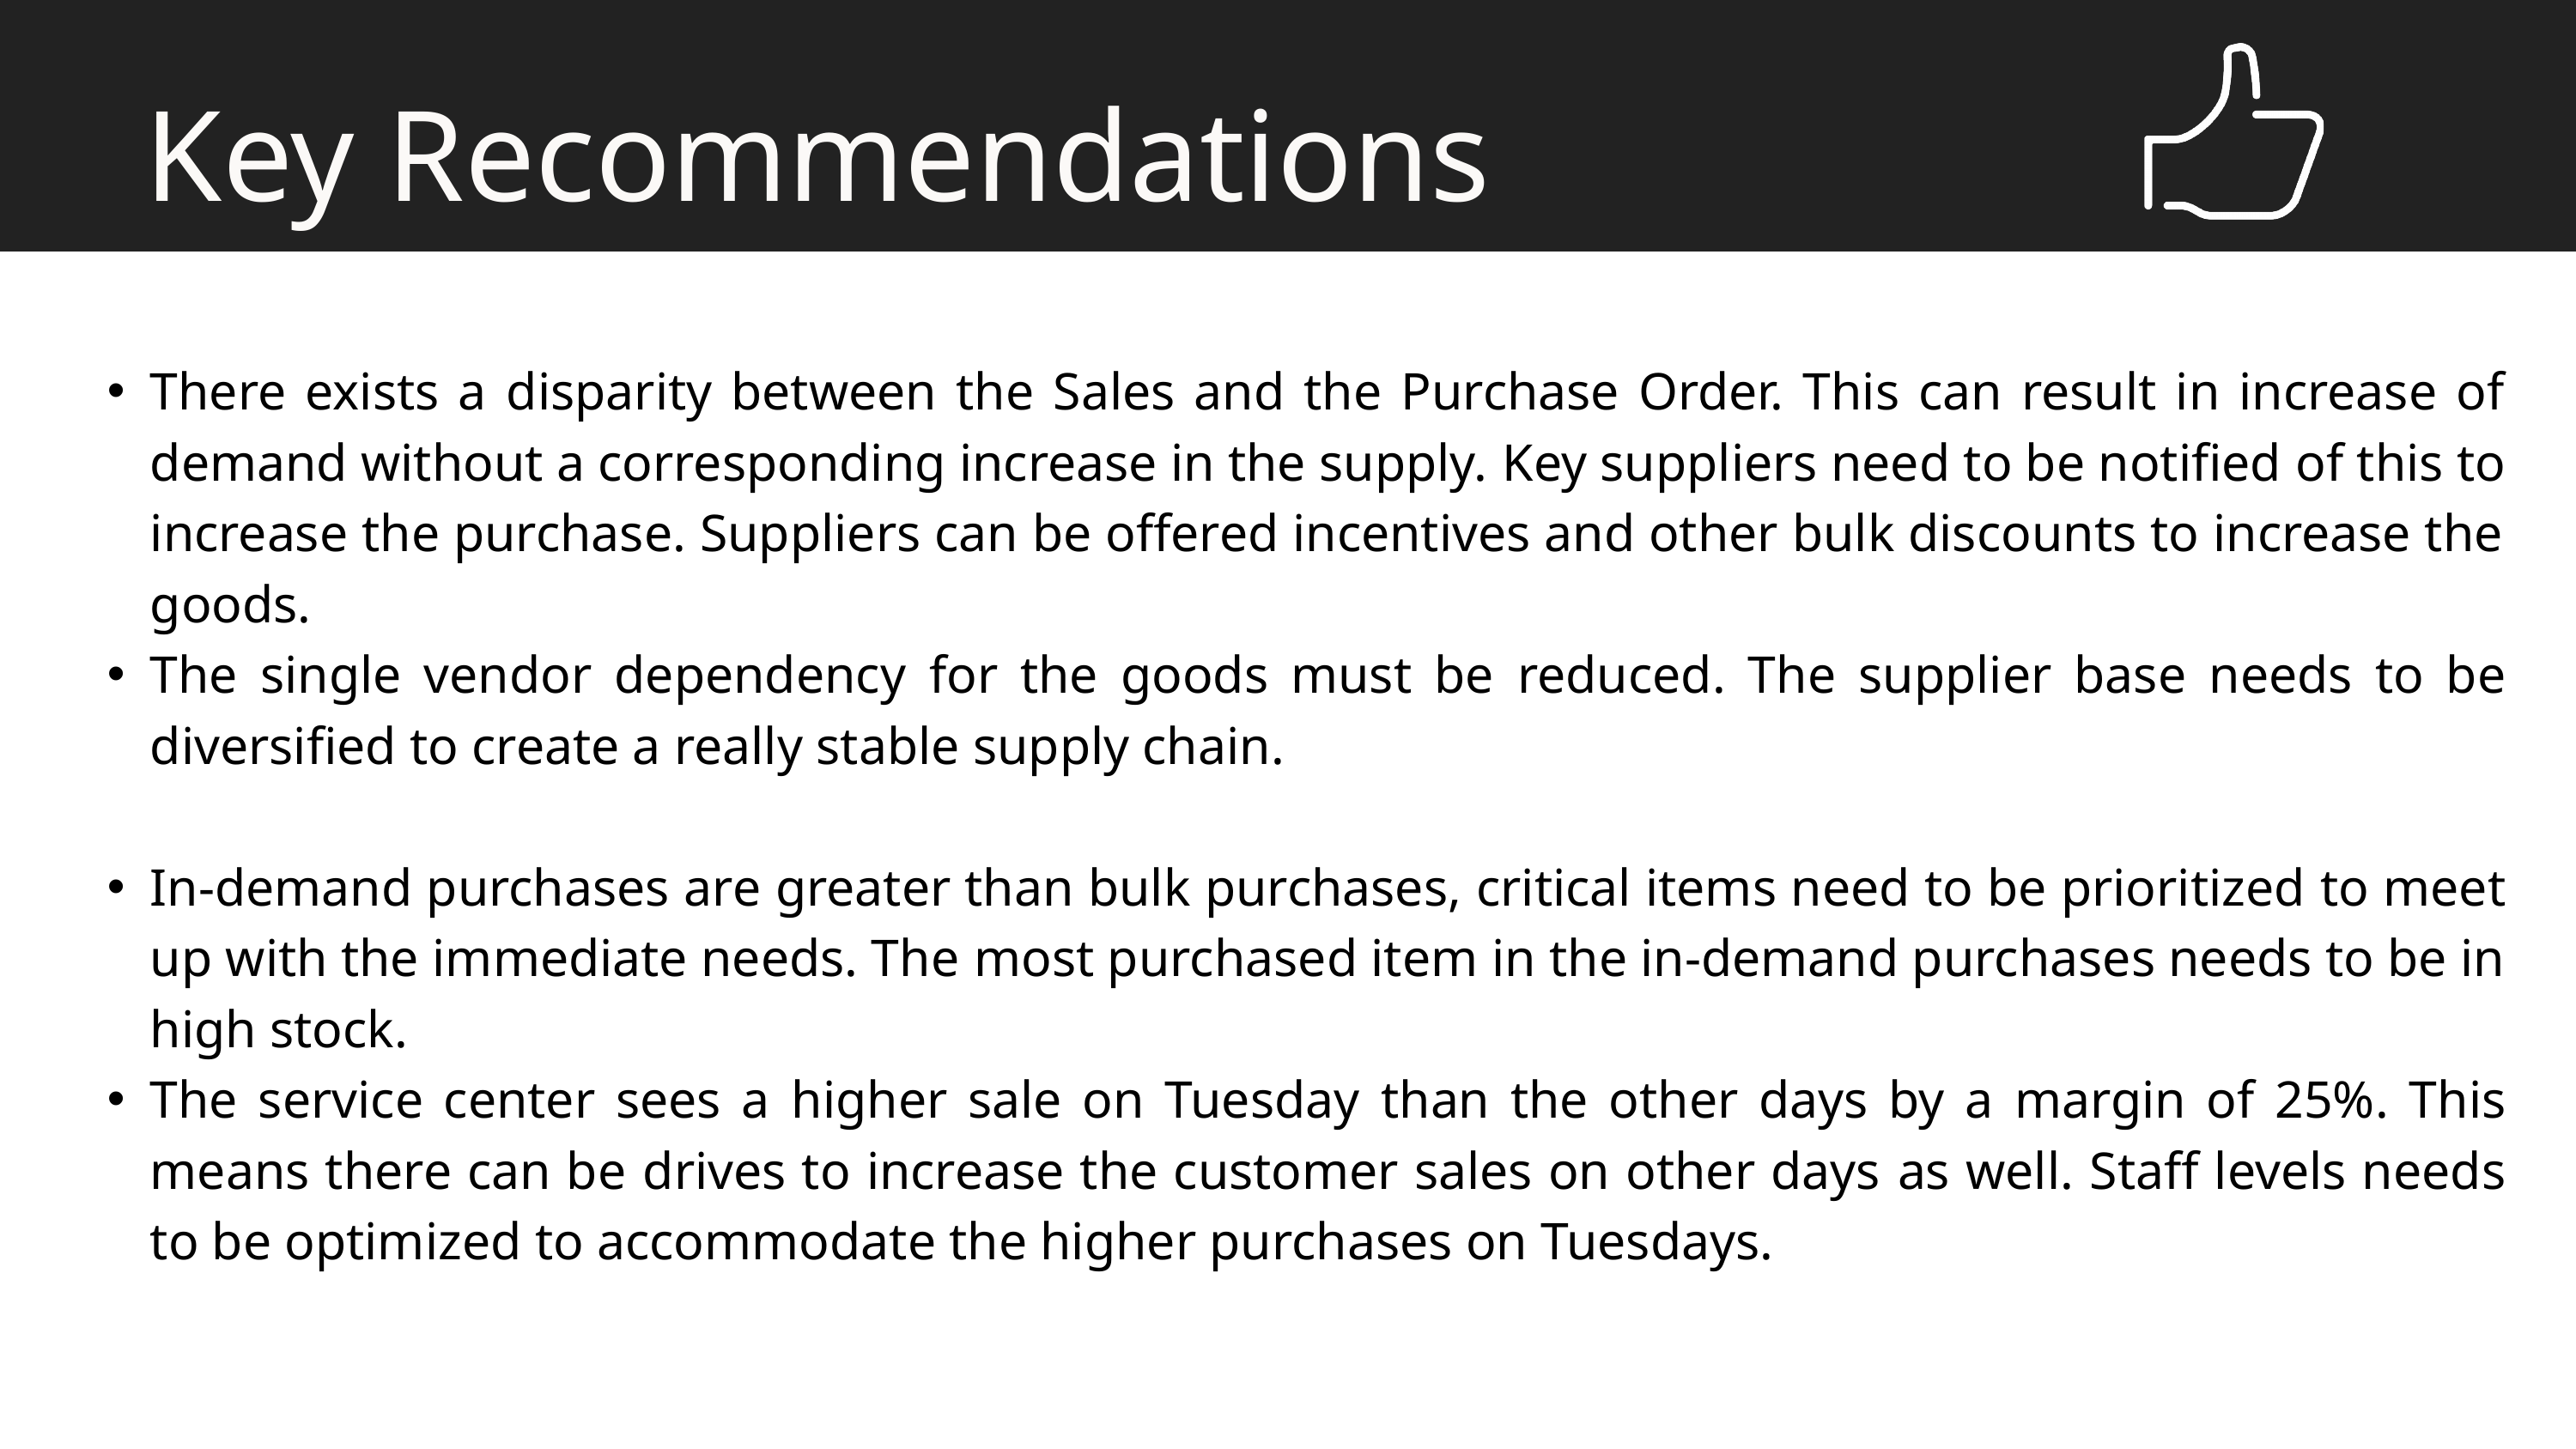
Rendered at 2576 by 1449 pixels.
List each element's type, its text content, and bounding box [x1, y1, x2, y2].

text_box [0, 0, 2576, 252]
text_box There exists a disparity between the Sales and the Purchase Order. This can result in increase of demand without a corresponding increase in the supply. Key suppliers need to be notified of this to increase the purchase. Suppliers can be offered incentives and other bulk discounts to increase the goods. The single vendor dependency for the goods must be reduced. The supplier base needs to be diversified to create a really stable supply chain. In-demand purchases are greater than bulk purchases, critical items need to be prioritized to meet up with the immediate needs. The most purchased item in the in-demand purchases needs to be in high stock. The service center sees a higher sale on Tuesday than the other days by a margin of 25%. This means there can be drives to increase the customer sales on other days as well. Staff levels needs to be optimized to accommodate the higher purchases on Tuesdays. [64, 278, 2506, 1342]
